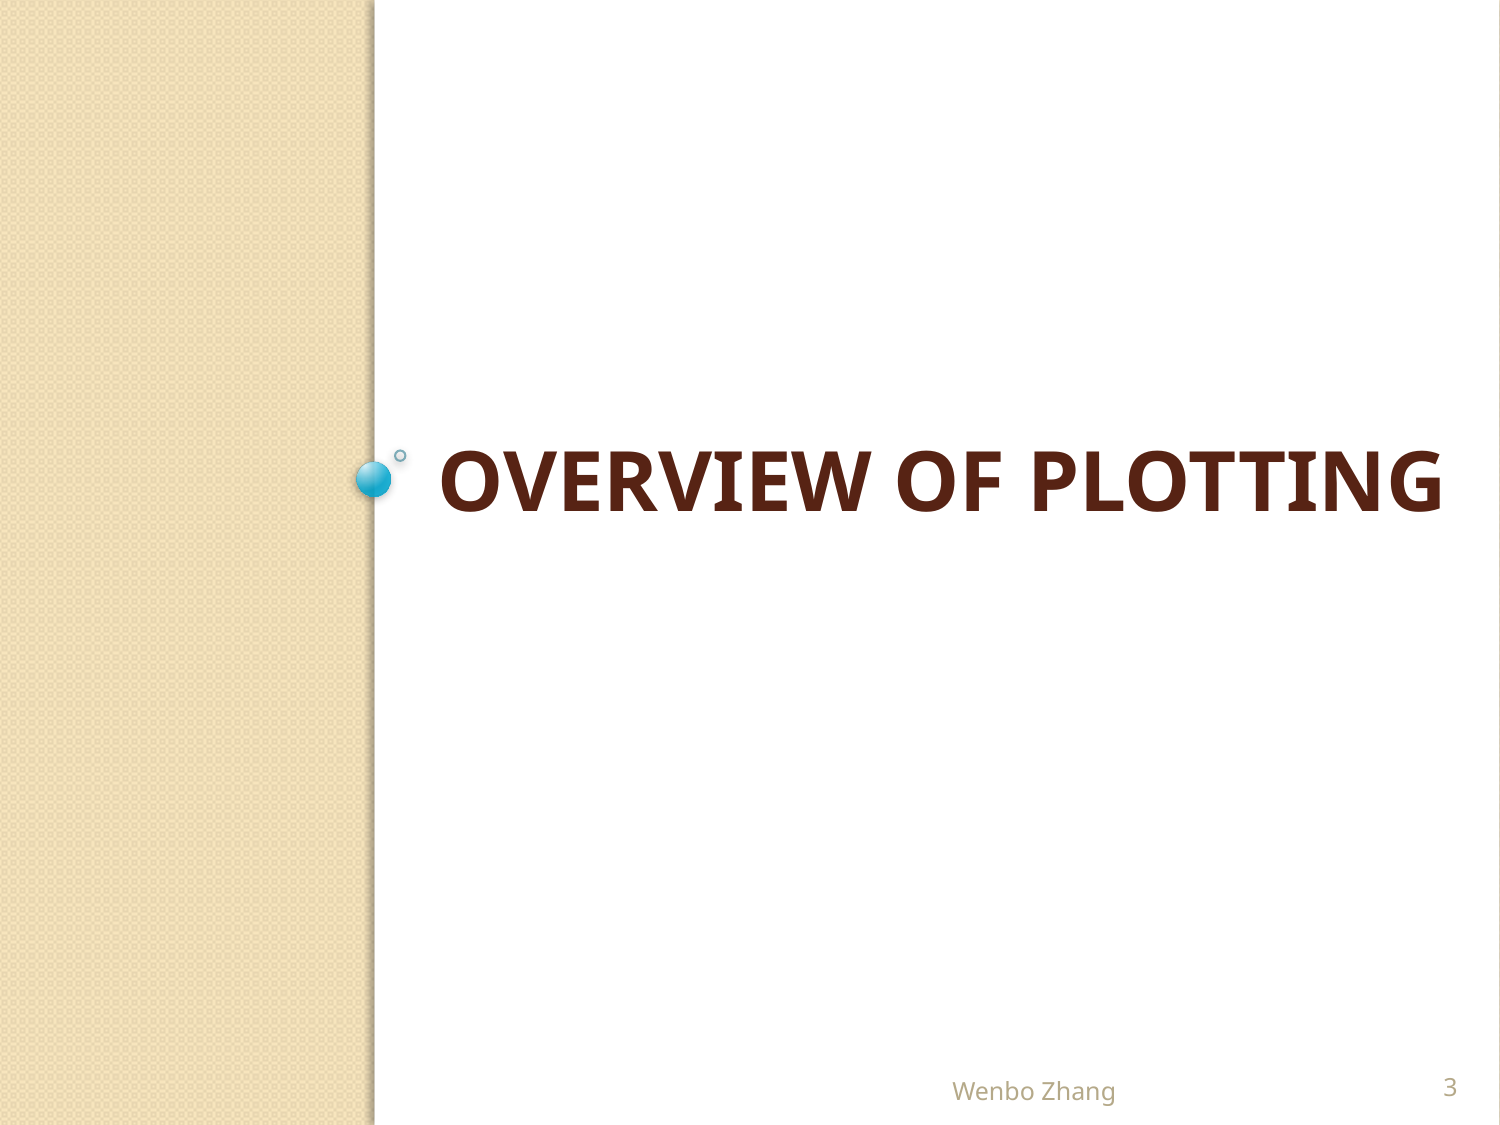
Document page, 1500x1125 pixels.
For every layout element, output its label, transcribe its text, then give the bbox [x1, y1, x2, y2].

slide_number 3 [1413, 1034, 1488, 1113]
title OVERVIEW OF plotting [422, 426, 1473, 802]
footer Wenbo Zhang [937, 1034, 1413, 1113]
